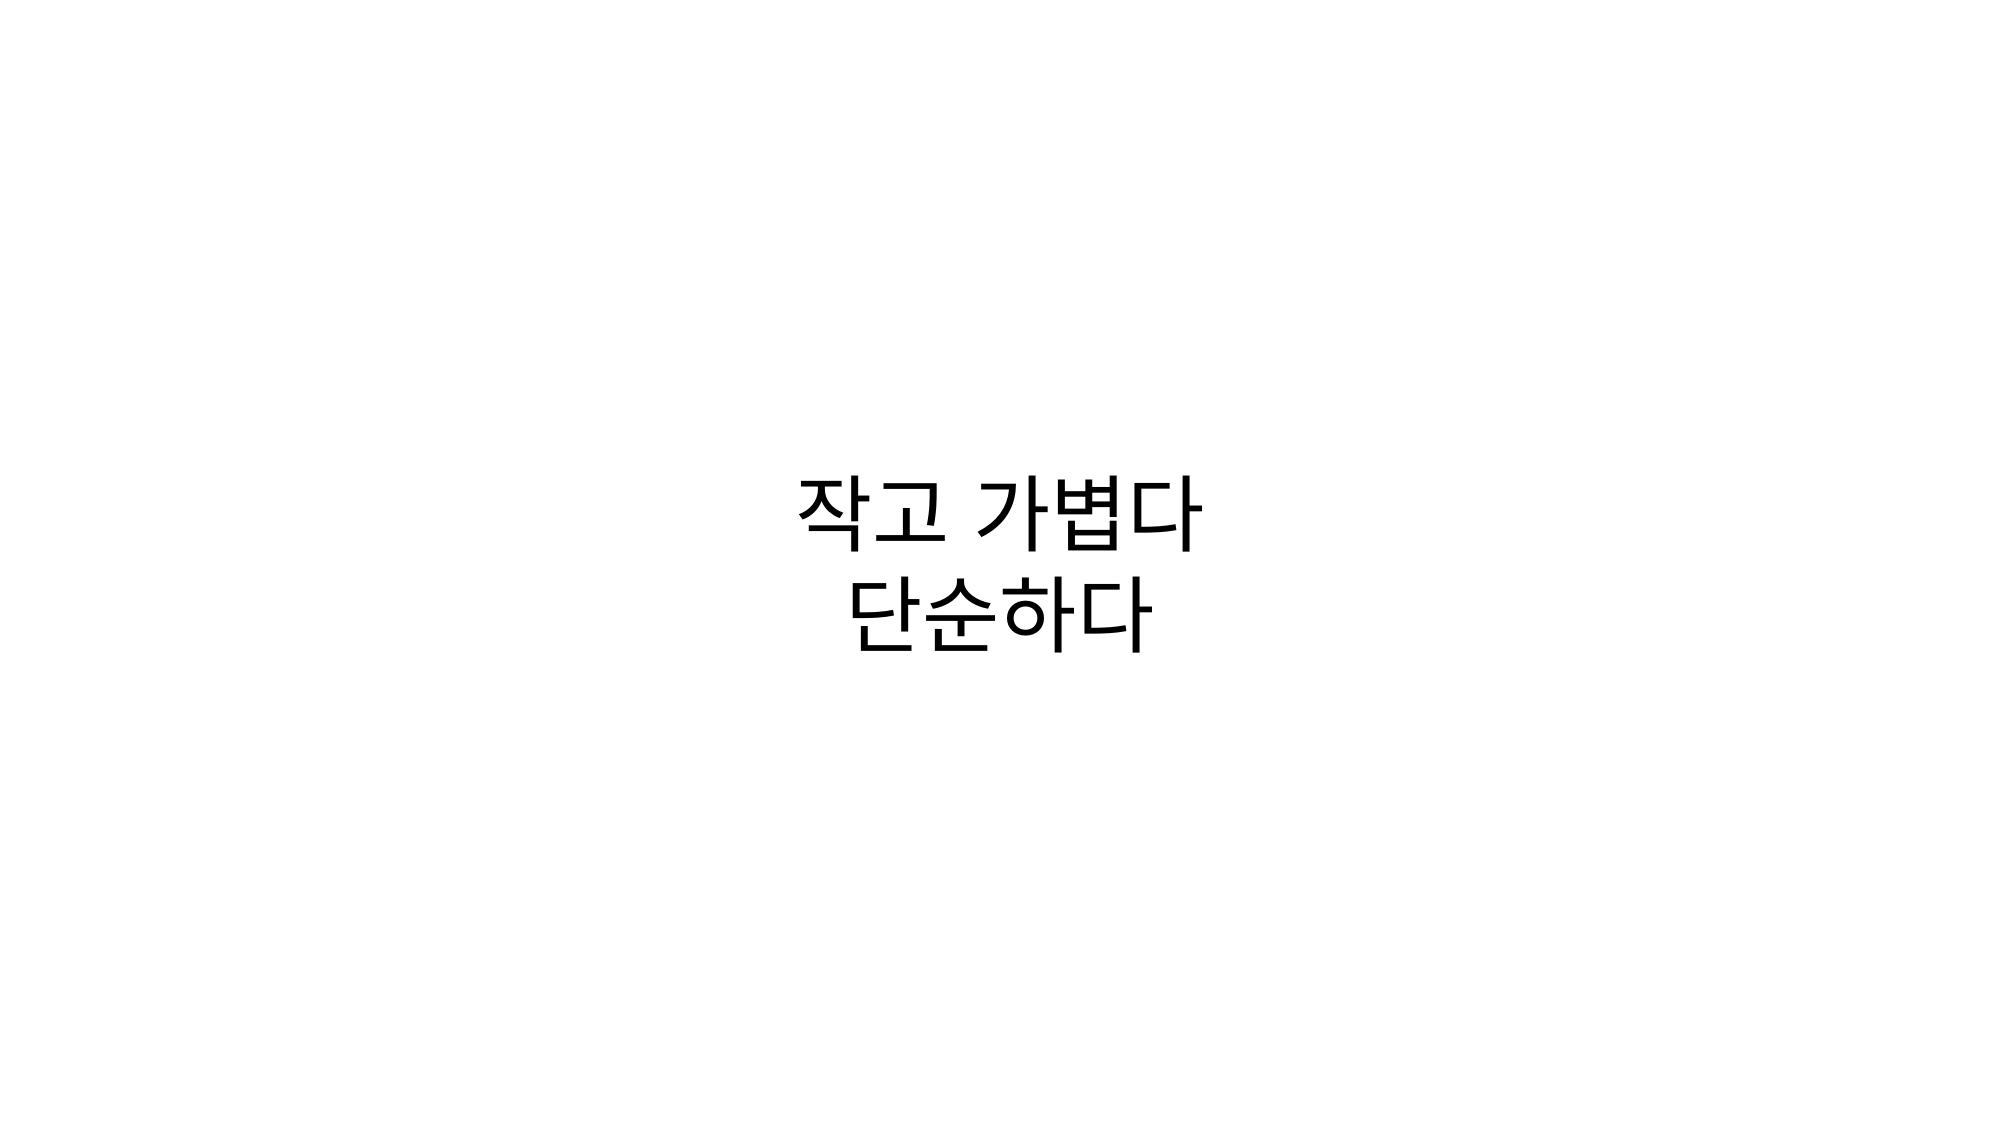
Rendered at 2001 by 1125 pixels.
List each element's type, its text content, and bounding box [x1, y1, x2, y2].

title 작고 가볍다 단순하다 [137, 453, 1863, 672]
